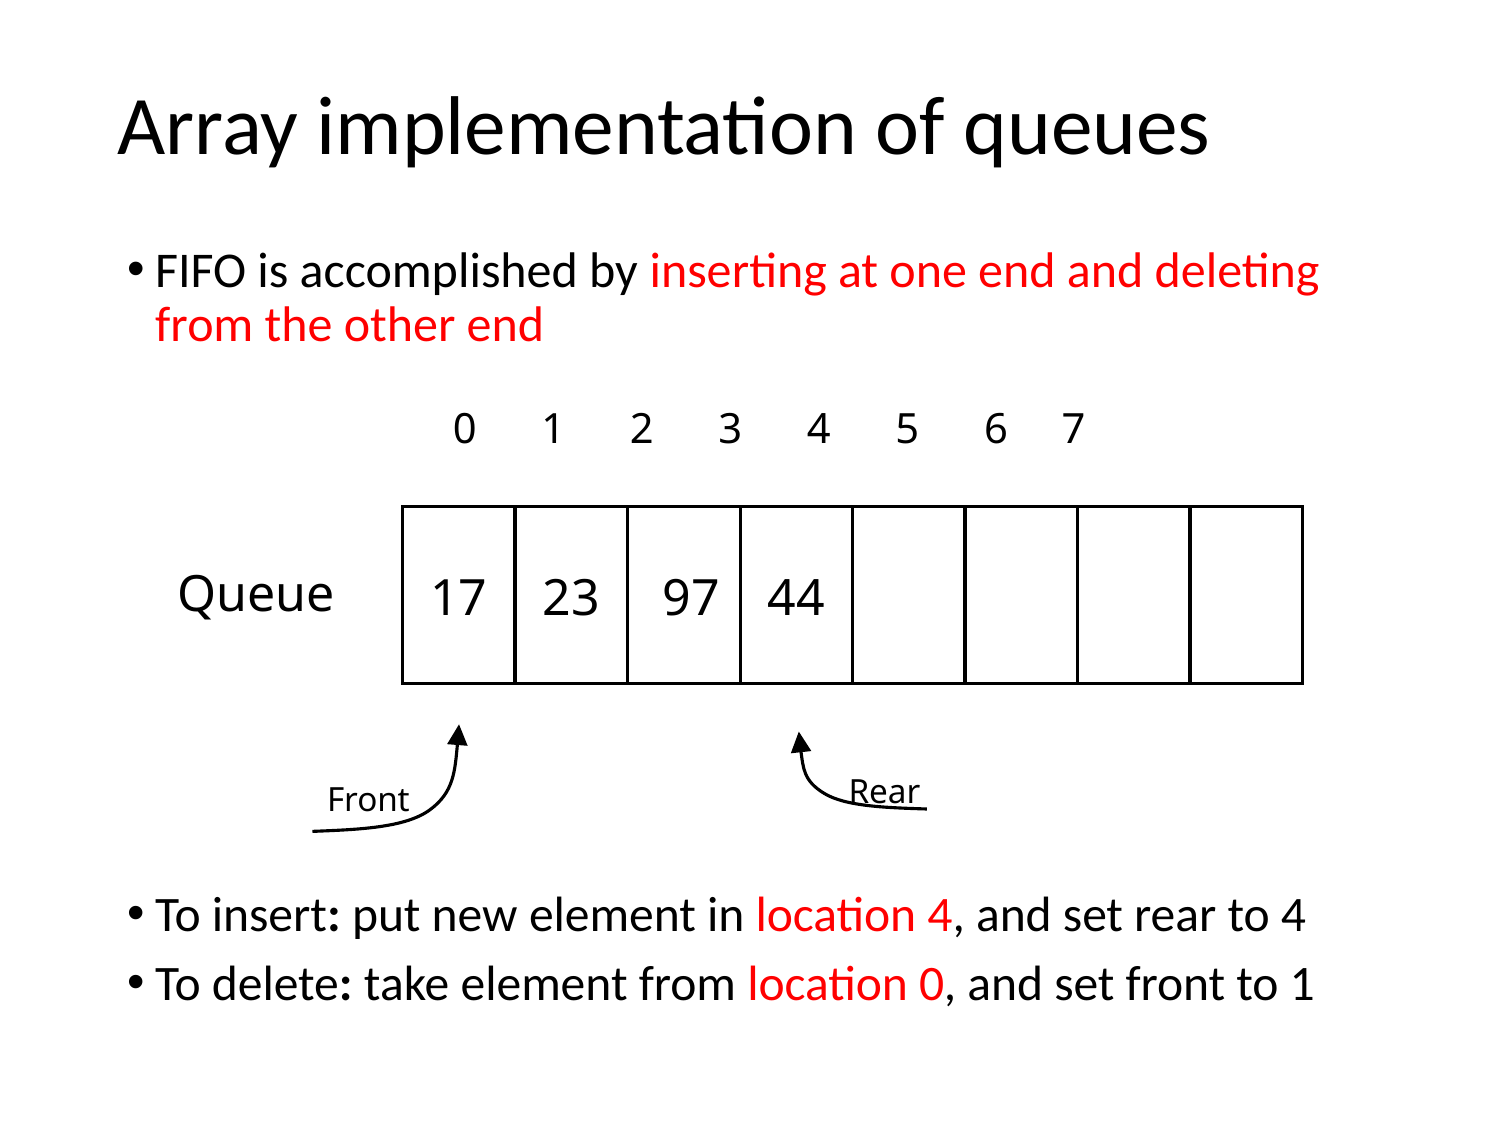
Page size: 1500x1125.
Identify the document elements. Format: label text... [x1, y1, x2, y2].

list FIFO is accomplished by inserting at one end and deleting from the other end [112, 236, 1423, 393]
text_box Rear [790, 731, 927, 810]
text_box Front [312, 724, 468, 832]
list To insert: put new element in location 4, and set rear to 4 To delete: take element from location 0, and set front to 1 [112, 881, 1475, 1019]
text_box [4, 393, 1310, 689]
title Array implementation of queues [102, 61, 1397, 195]
